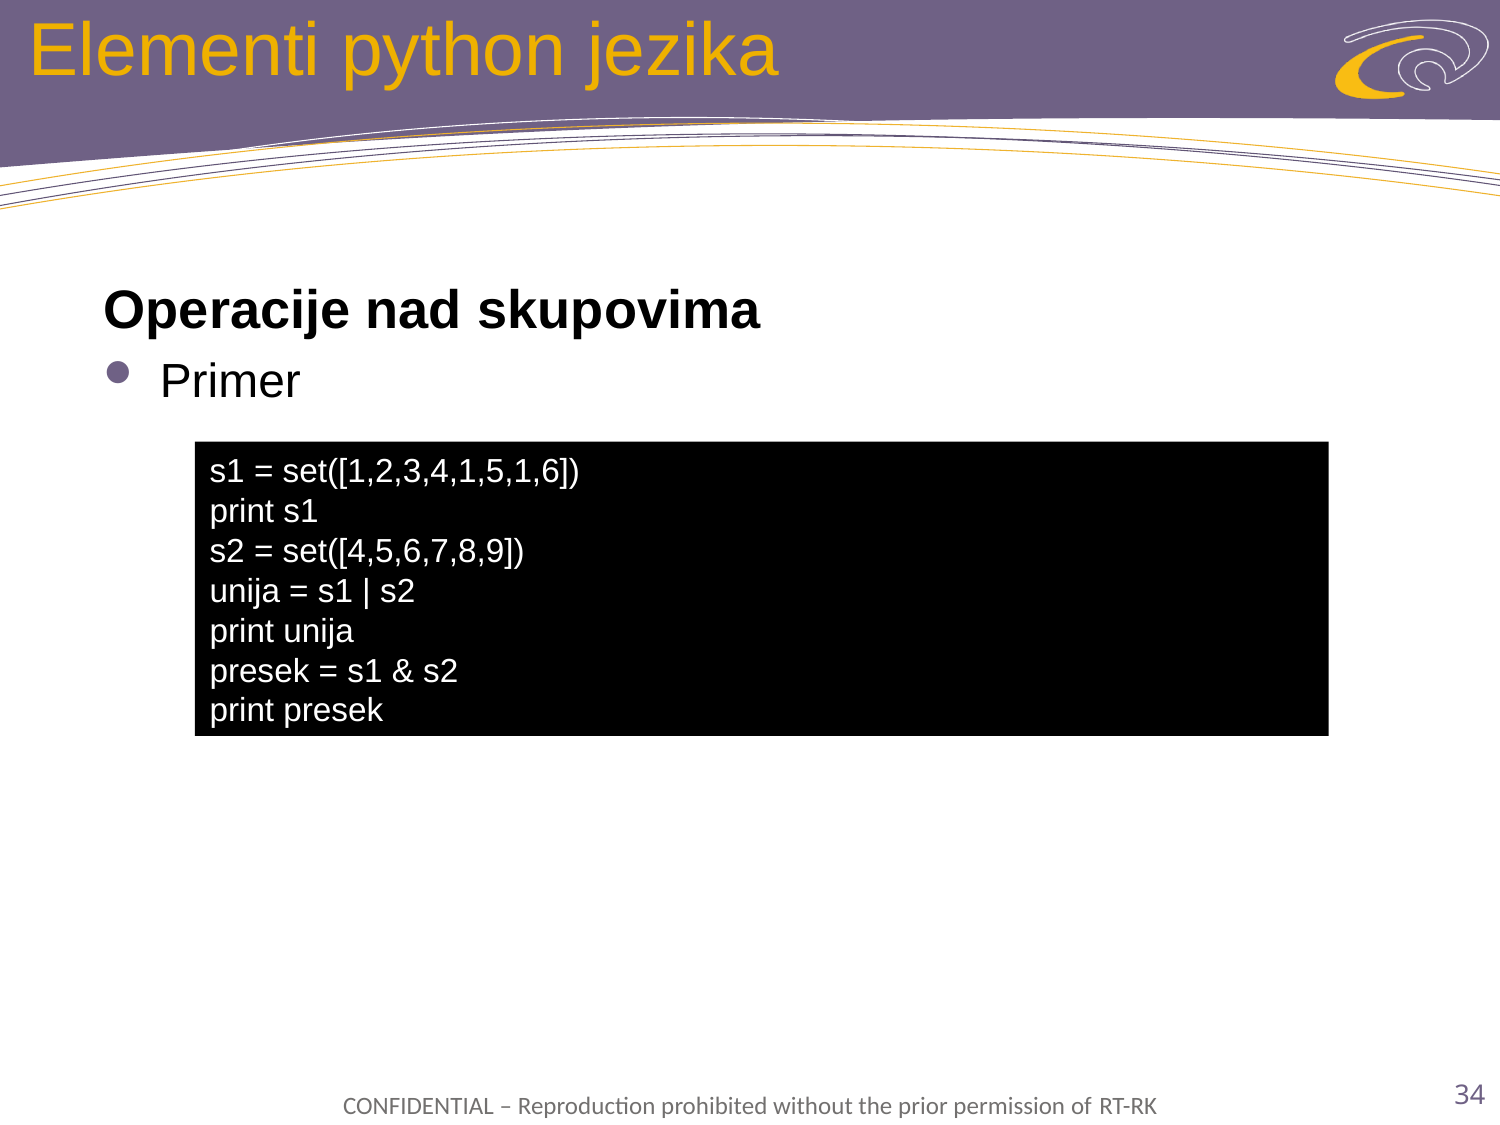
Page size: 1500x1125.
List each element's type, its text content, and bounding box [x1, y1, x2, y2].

text_box s1 = set([1,2,3,4,1,5,1,6]) print s1 s2 = set([4,5,6,7,8,9]) unija = s1 | s2 print unija presek = s1 & s2 print presek [194, 441, 1329, 736]
list Operacije nad skupovima Primer [88, 266, 1412, 1036]
picture [1322, 0, 1500, 102]
title Elementi python jezika [13, 0, 1313, 119]
